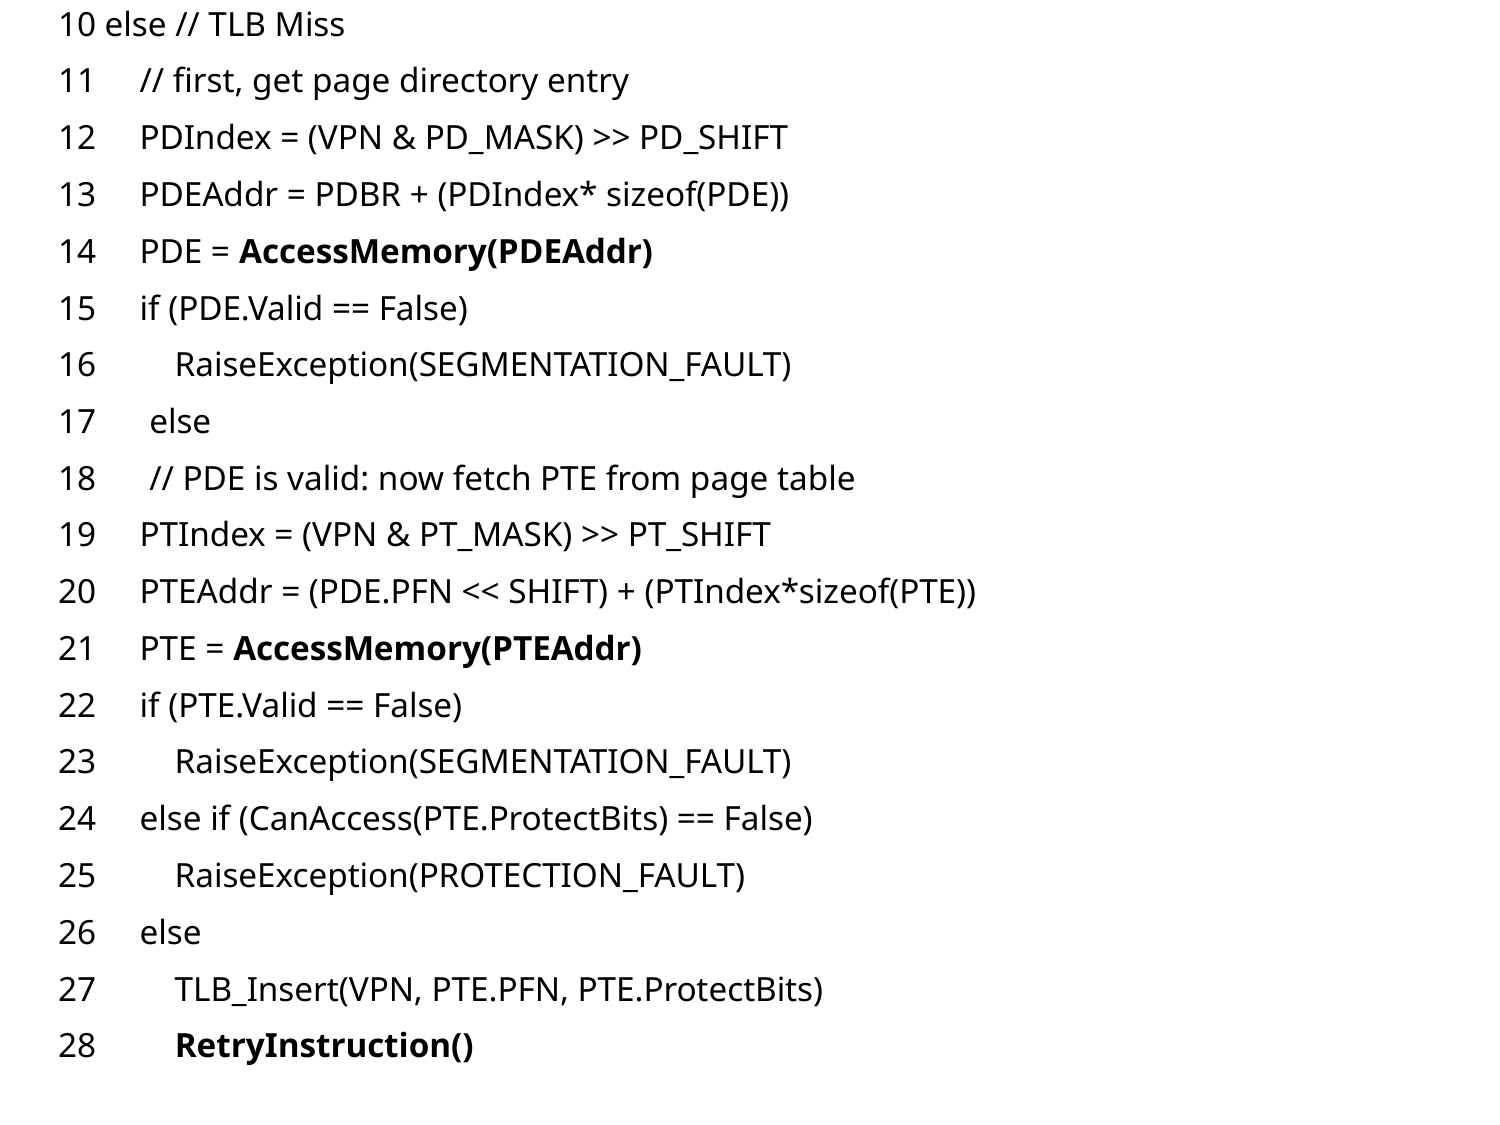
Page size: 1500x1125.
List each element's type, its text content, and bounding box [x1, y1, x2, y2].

list 10 else // TLB Miss 11 // first, get page directory entry 12 PDIndex = (VPN & PD_MASK) >> PD_SHIFT 13 PDEAddr = PDBR + (PDIndex* sizeof(PDE)) 14 PDE = AccessMemory(PDEAddr) 15 if (PDE.Valid == False) 16 RaiseException(SEGMENTATION_FAULT) else // PDE is valid: now fetch PTE from page table 19 PTIndex = (VPN & PT_MASK) >> PT_SHIFT 20 PTEAddr = (PDE.PFN << SHIFT) + (PTIndex*sizeof(PTE)) 21 PTE = AccessMemory(PTEAddr) 22 if (PTE.Valid == False) 23 RaiseException(SEGMENTATION_FAULT) 24 else if (CanAccess(PTE.ProtectBits) == False) 25 RaiseException(PROTECTION_FAULT) 26 else 27 TLB_Insert(VPN, PTE.PFN, PTE.ProtectBits) 28 RetryInstruction() [43, 0, 1440, 1067]
